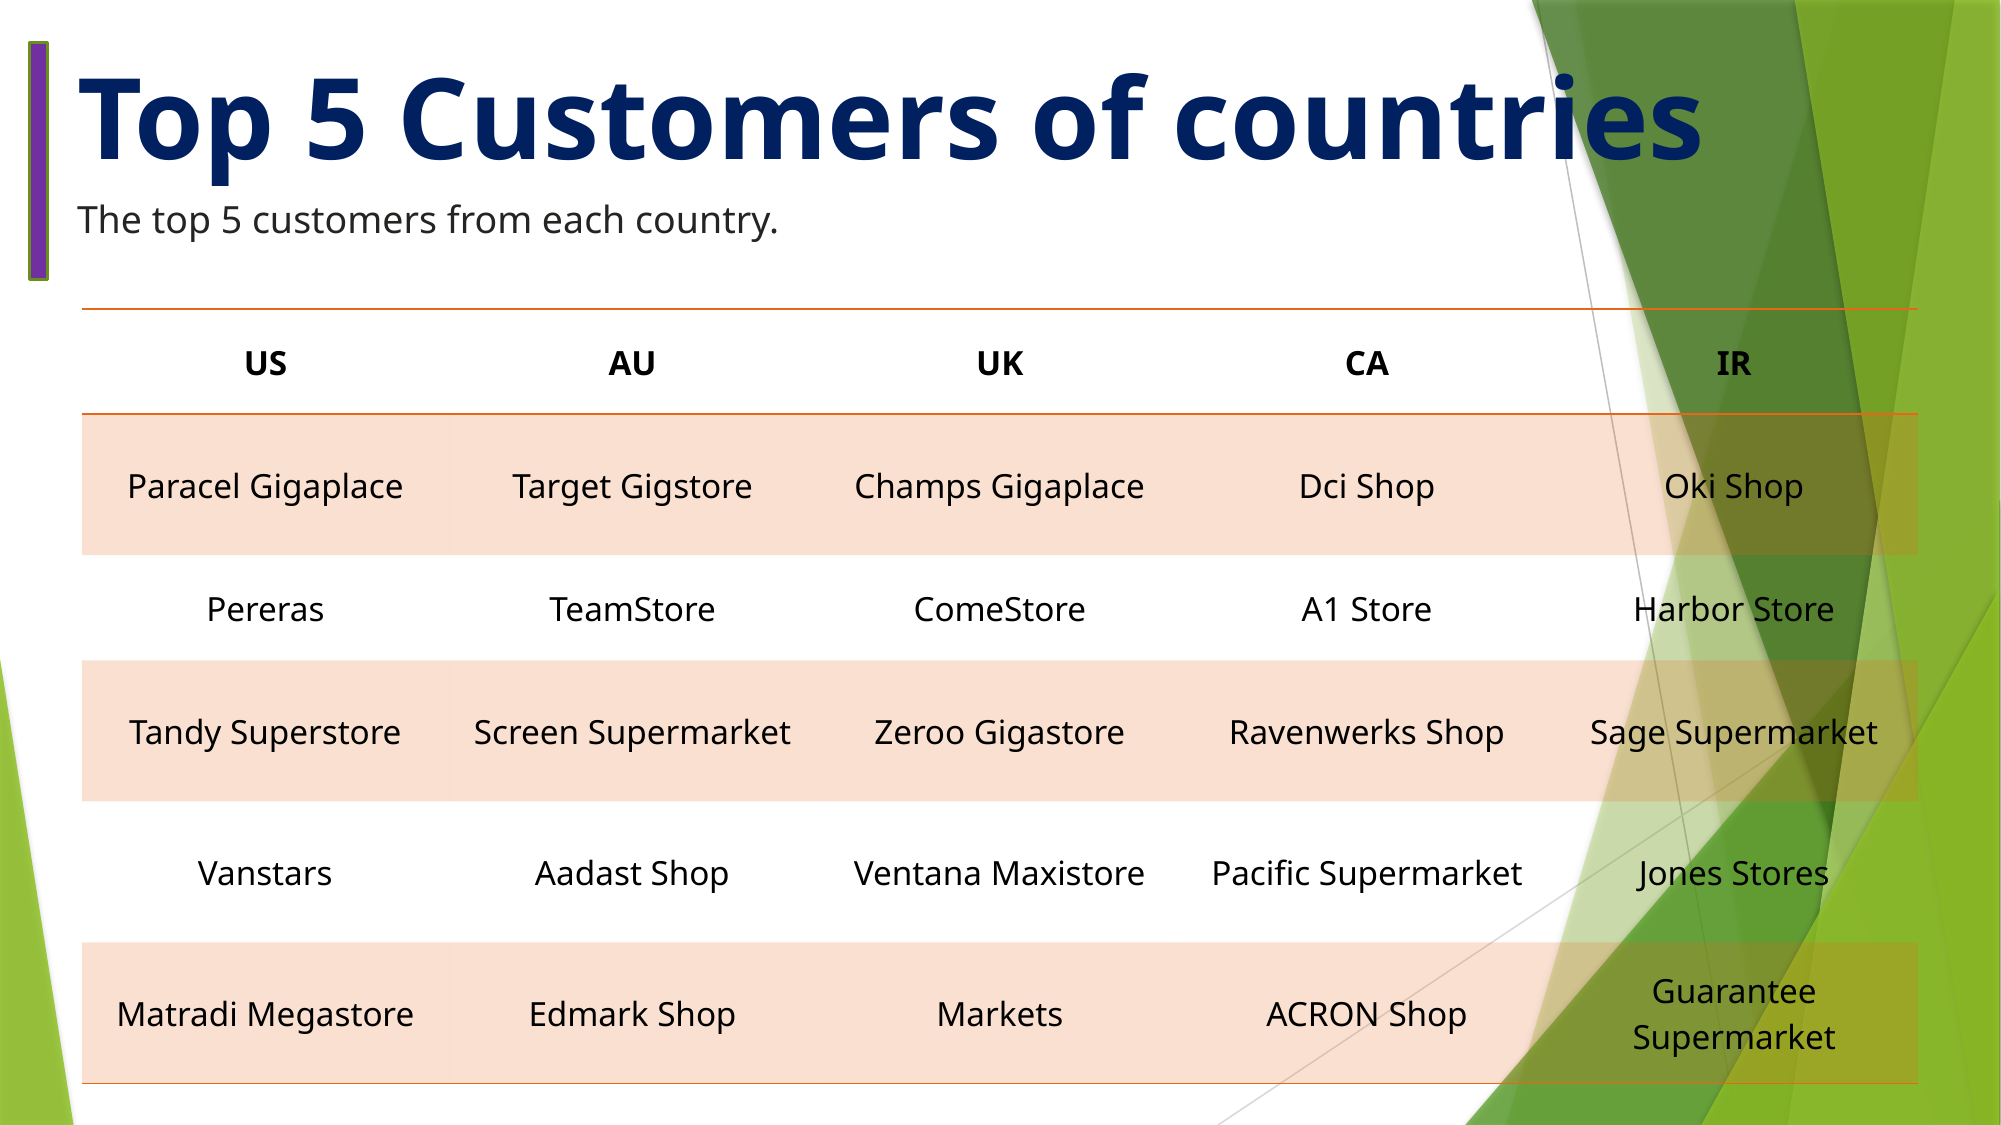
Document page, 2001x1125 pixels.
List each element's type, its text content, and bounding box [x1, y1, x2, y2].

table_cell Vanstars [82, 801, 449, 942]
table_cell Paracel Gigaplace [82, 415, 449, 555]
table_cell Edmark Shop [449, 942, 816, 1083]
table_cell Jones Stores [1551, 801, 1918, 942]
table_cell Aadast Shop [449, 801, 816, 942]
table_cell Champs Gigaplace [816, 415, 1184, 555]
table_header US [82, 310, 449, 413]
table_cell Tandy Superstore [82, 660, 449, 801]
table_cell Zeroo Gigastore [816, 660, 1184, 801]
table_cell Pereras [82, 555, 449, 660]
table_cell Oki Shop [1551, 415, 1918, 555]
text_box Top 5 Customers of countries [77, 46, 1969, 182]
table_cell Matradi Megastore [82, 942, 449, 1083]
table_cell Ravenwerks Shop [1184, 660, 1551, 801]
table_header CA [1184, 310, 1551, 413]
table_cell Ventana Maxistore [816, 801, 1184, 942]
table_cell ComeStore [816, 555, 1184, 660]
table_cell Dci Shop [1184, 415, 1551, 555]
text_box [28, 41, 49, 281]
text_box The top 5 customers from each country. [77, 195, 1914, 241]
table_cell Pacific Supermarket [1184, 801, 1551, 942]
table_cell TeamStore [449, 555, 816, 660]
table_cell ACRON Shop [1184, 942, 1551, 1083]
table_cell A1 Store [1184, 555, 1551, 660]
table_cell Markets [816, 942, 1184, 1083]
table_cell Screen Supermarket [449, 660, 816, 801]
table_header AU [449, 310, 816, 413]
table_cell Harbor Store [1551, 555, 1918, 660]
table_cell Target Gigstore [449, 415, 816, 555]
table_cell Sage Supermarket [1551, 660, 1918, 801]
table_header UK [816, 310, 1184, 413]
table_header IR [1551, 310, 1918, 413]
table_cell Guarantee Supermarket [1551, 942, 1918, 1083]
